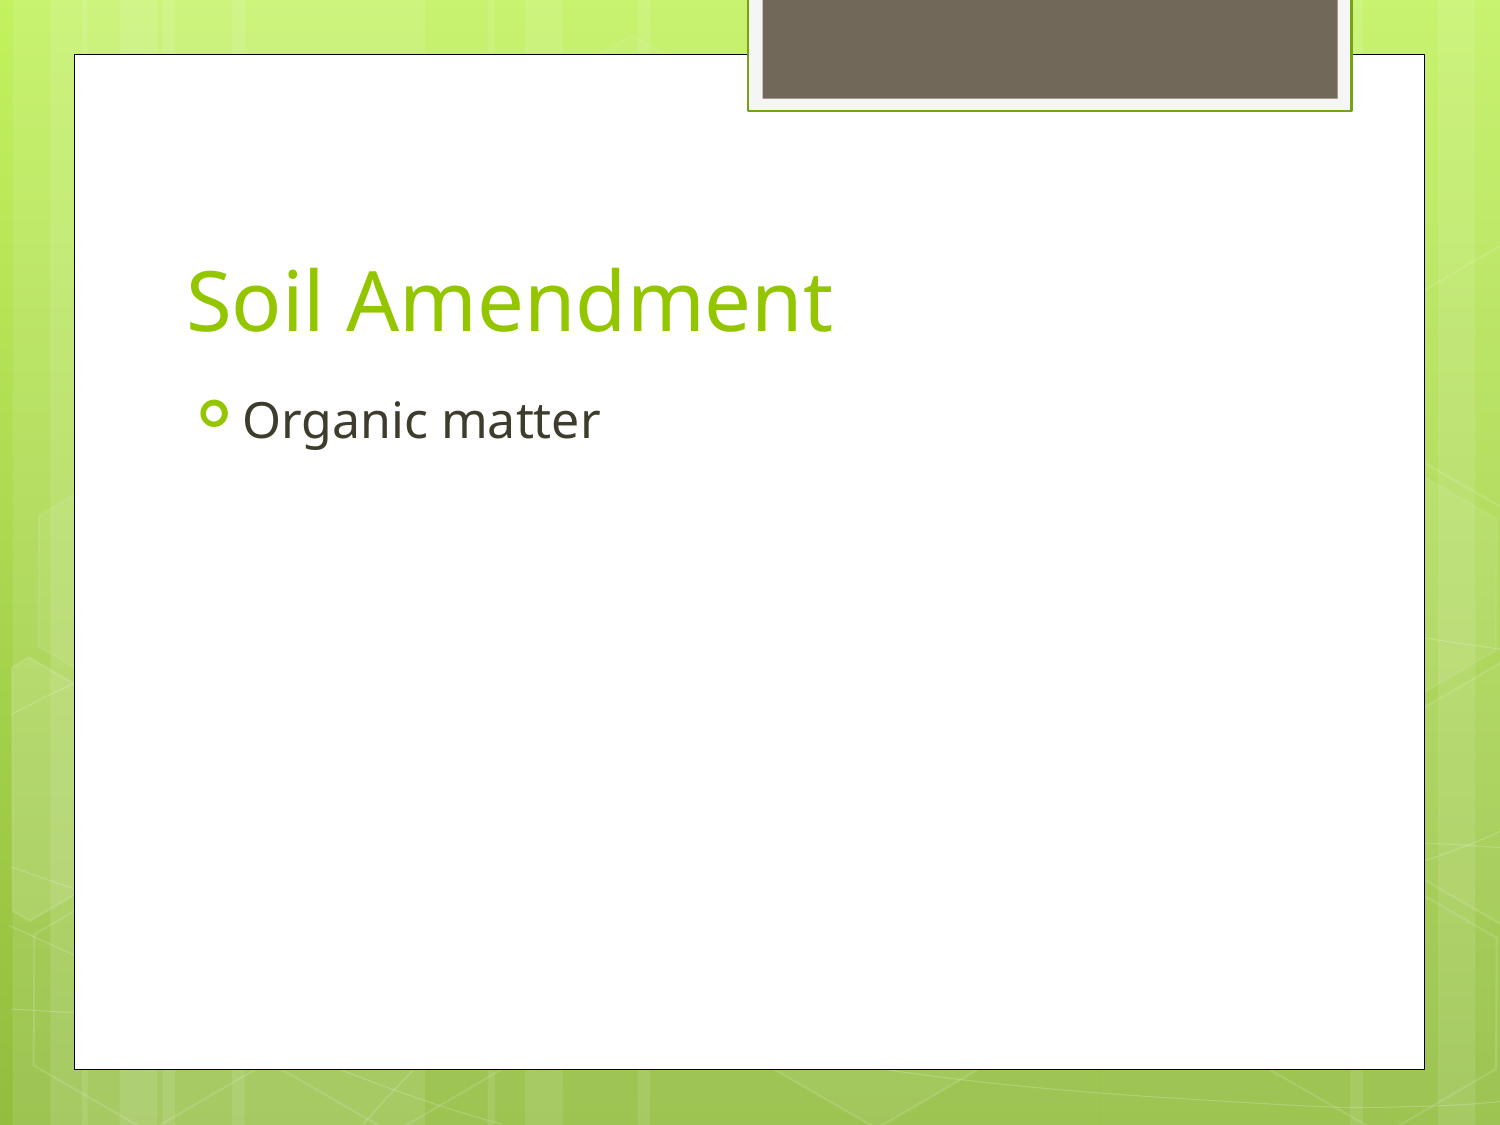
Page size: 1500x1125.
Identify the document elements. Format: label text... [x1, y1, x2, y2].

title Soil Amendment [171, 168, 1324, 357]
list Organic matter [171, 381, 1283, 957]
